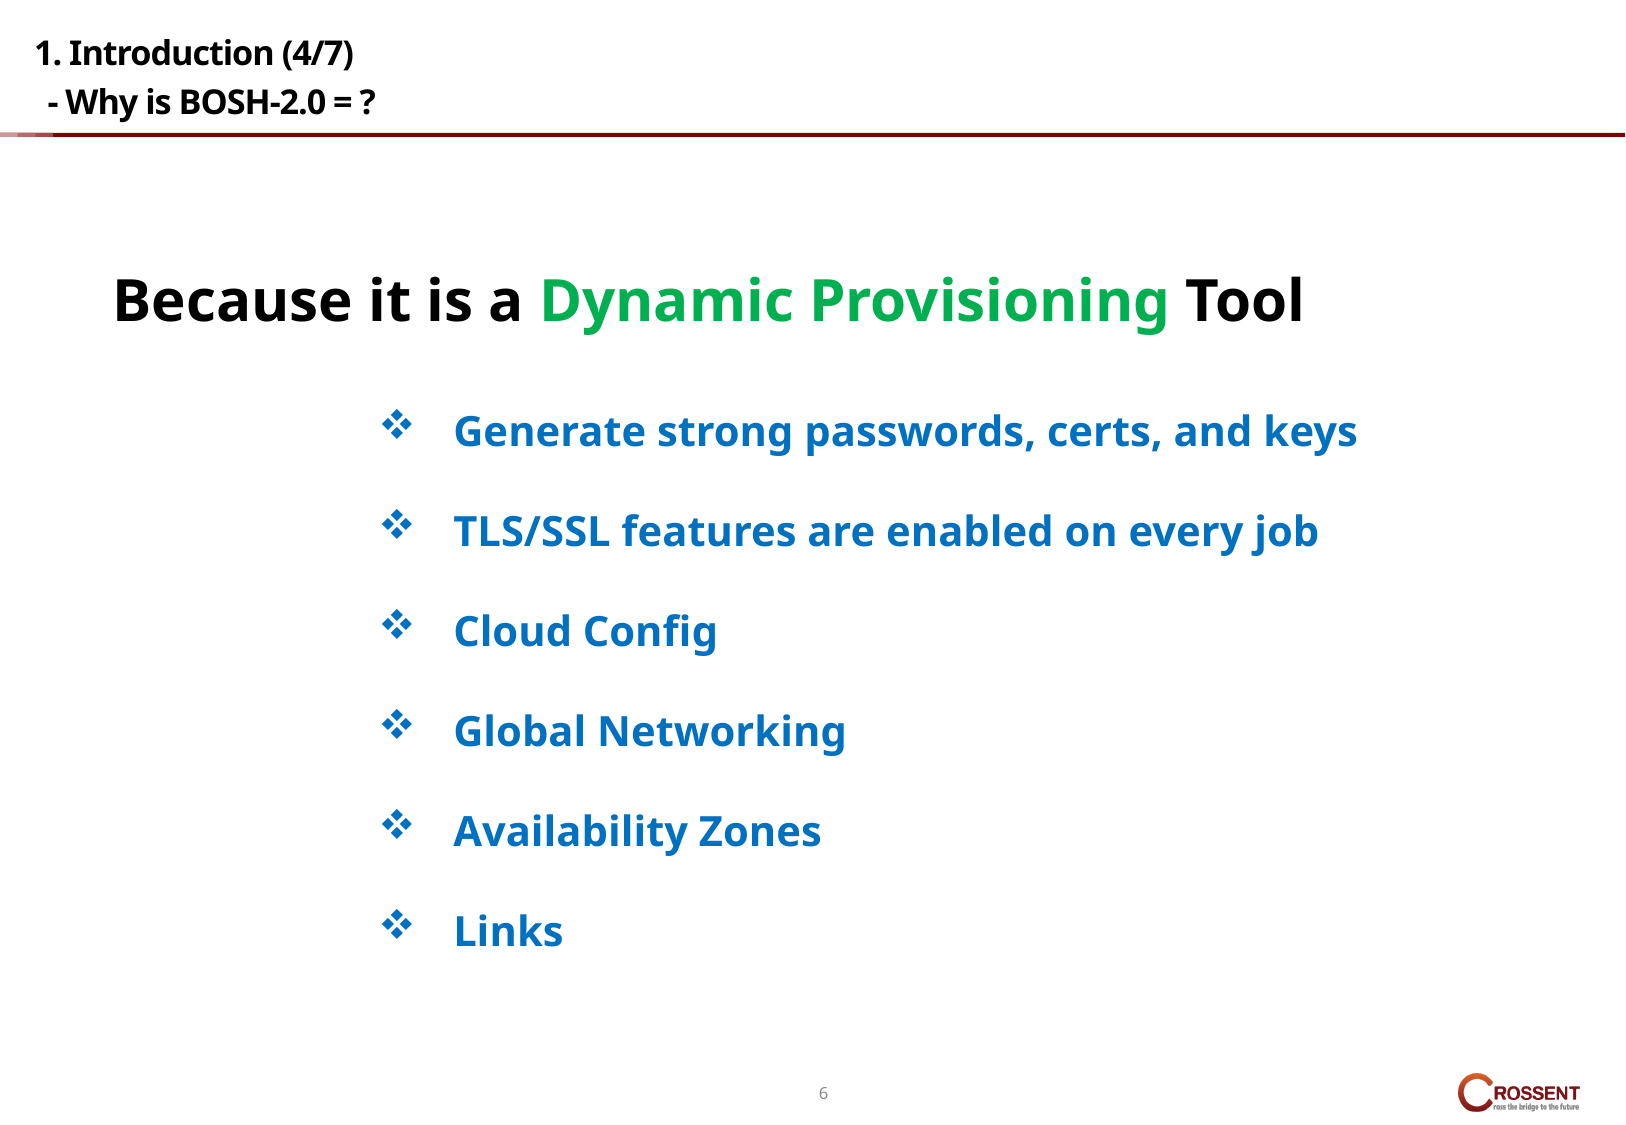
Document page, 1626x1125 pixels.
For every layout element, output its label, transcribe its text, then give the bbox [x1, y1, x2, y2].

text_box Because it is a Dynamic Provisioning Tool [91, 255, 1321, 341]
picture [1458, 1073, 1580, 1112]
text_box Generate strong passwords, certs, and keys TLS/SSL features are enabled on every job Cloud Config Global Networking Availability Zones Links [363, 397, 1592, 963]
title 1. Introduction (4/7) - Why is BOSH-2.0 = ? [19, 15, 1274, 129]
